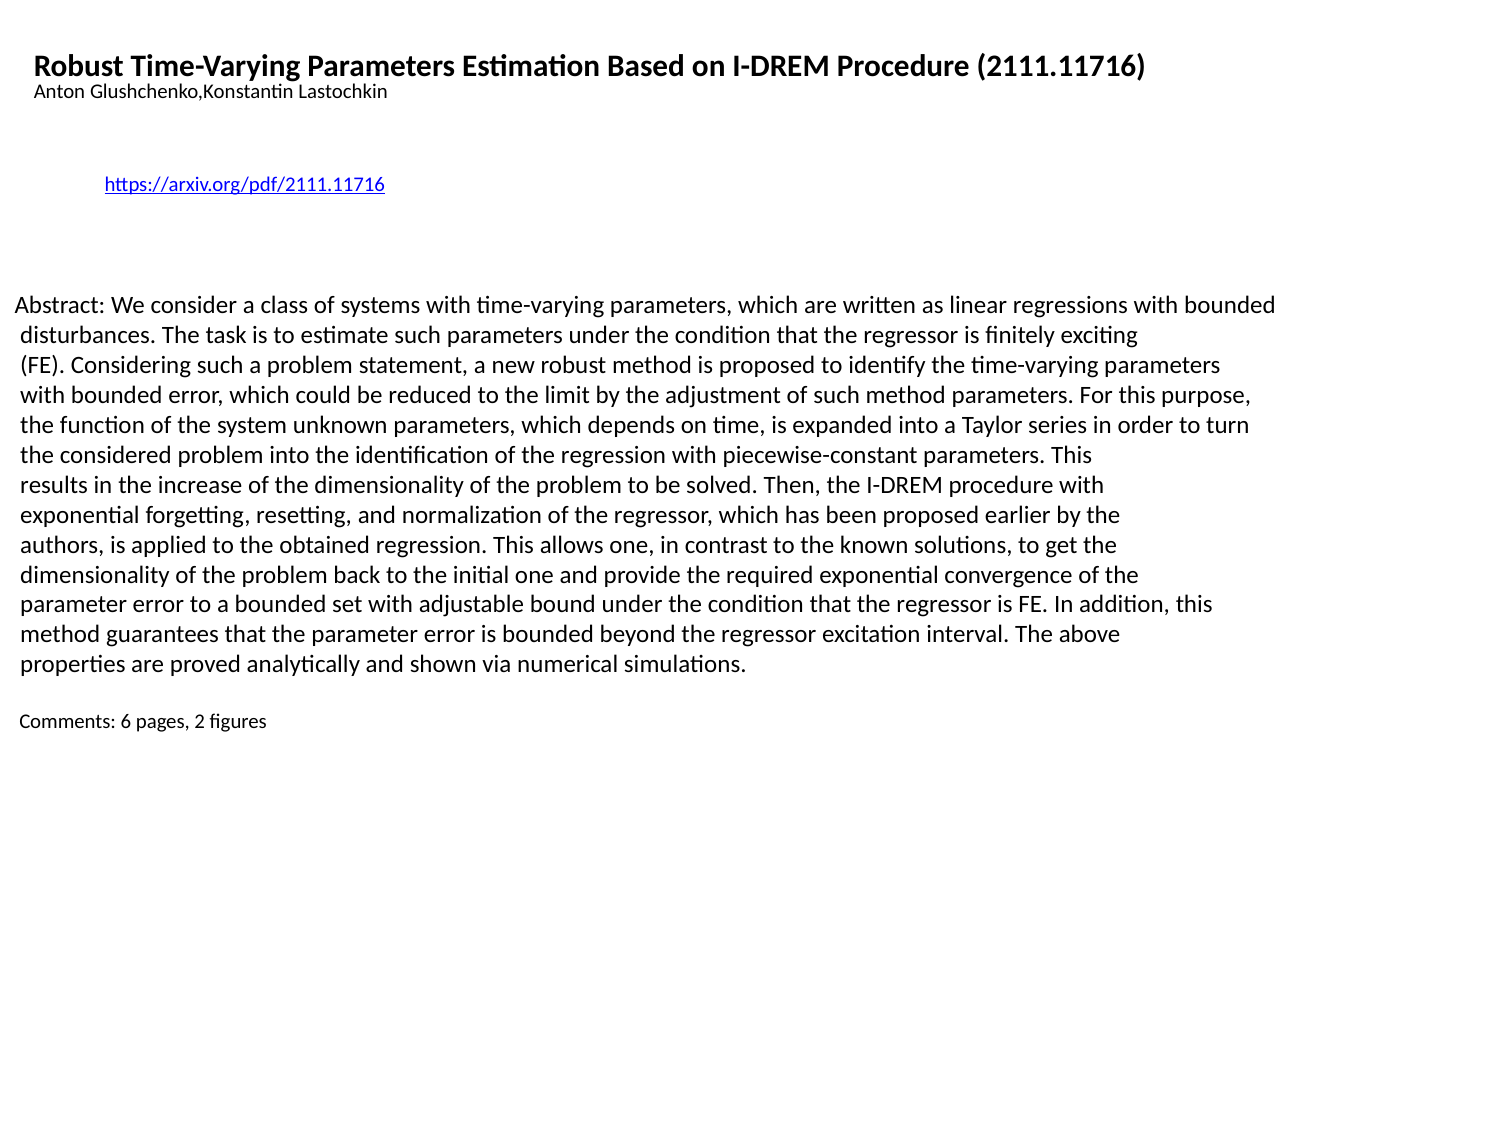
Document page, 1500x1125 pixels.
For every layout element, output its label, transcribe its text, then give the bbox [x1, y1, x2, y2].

text_box Robust Time-Varying Parameters Estimation Based on I-DREM Procedure (2111.11716) Anton Glushchenko,Konstantin Lastochkin [18, 0, 1163, 110]
text_box Abstract: We consider a class of systems with time-varying parameters, which are written as linear regressions with bounded disturbances. The task is to estimate such parameters under the condition that the regressor is finitely exciting (FE). Considering such a problem statement, a new robust method is proposed to identify the time-varying parameters with bounded error, which could be reduced to the limit by the adjustment of such method parameters. For this purpose, the function of the system unknown parameters, which depends on time, is expanded into a Taylor series in order to turn the considered problem into the identification of the regression with piecewise-constant parameters. This results in the increase of the dimensionality of the problem to be solved. Then, the I-DREM procedure with exponential forgetting, resetting, and normalization of the regressor, which has been proposed earlier by the authors, is applied to the obtained regression. This allows one, in contrast to the known solutions, to get the dimensionality of the problem back to the initial one and provide the required exponential convergence of the parameter error to a bounded set with adjustable bound under the condition that the regressor is FE. In addition, this method guarantees that the parameter error is bounded beyond the regressor excitation interval. The above properties are proved analytically and shown via numerical simulations. Comments: 6 pages, 2 figures [0, 236, 1300, 741]
text_box https://arxiv.org/pdf/2111.11716 [89, 118, 401, 203]
